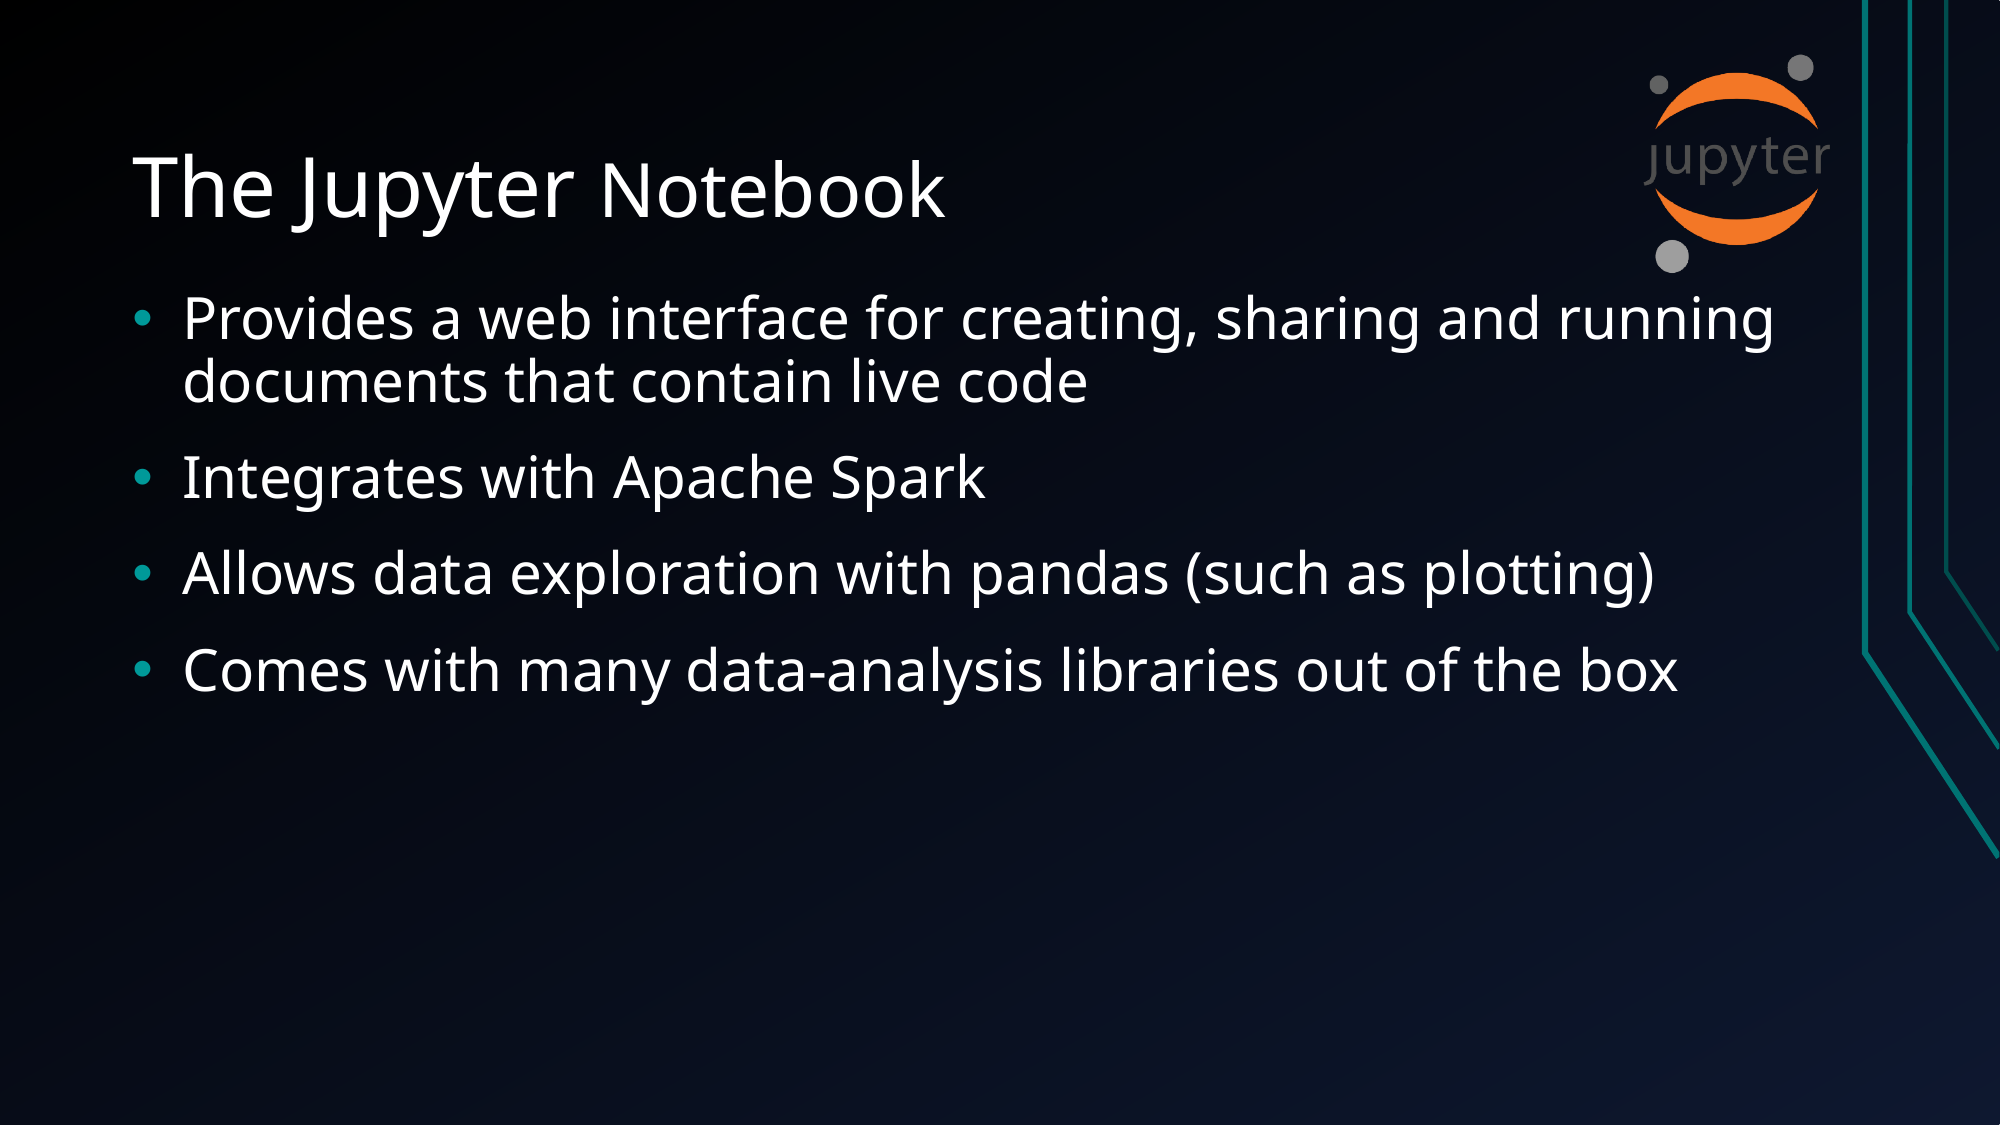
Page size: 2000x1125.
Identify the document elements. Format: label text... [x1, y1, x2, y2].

list Provides a web interface for creating, sharing and running documents that contain live code Integrates with Apache Spark Allows data exploration with pandas (such as plotting) Comes with many data-analysis libraries out of the box [112, 279, 1812, 1012]
title The Jupyter Notebook [112, 45, 1812, 246]
picture [1624, 51, 1833, 274]
